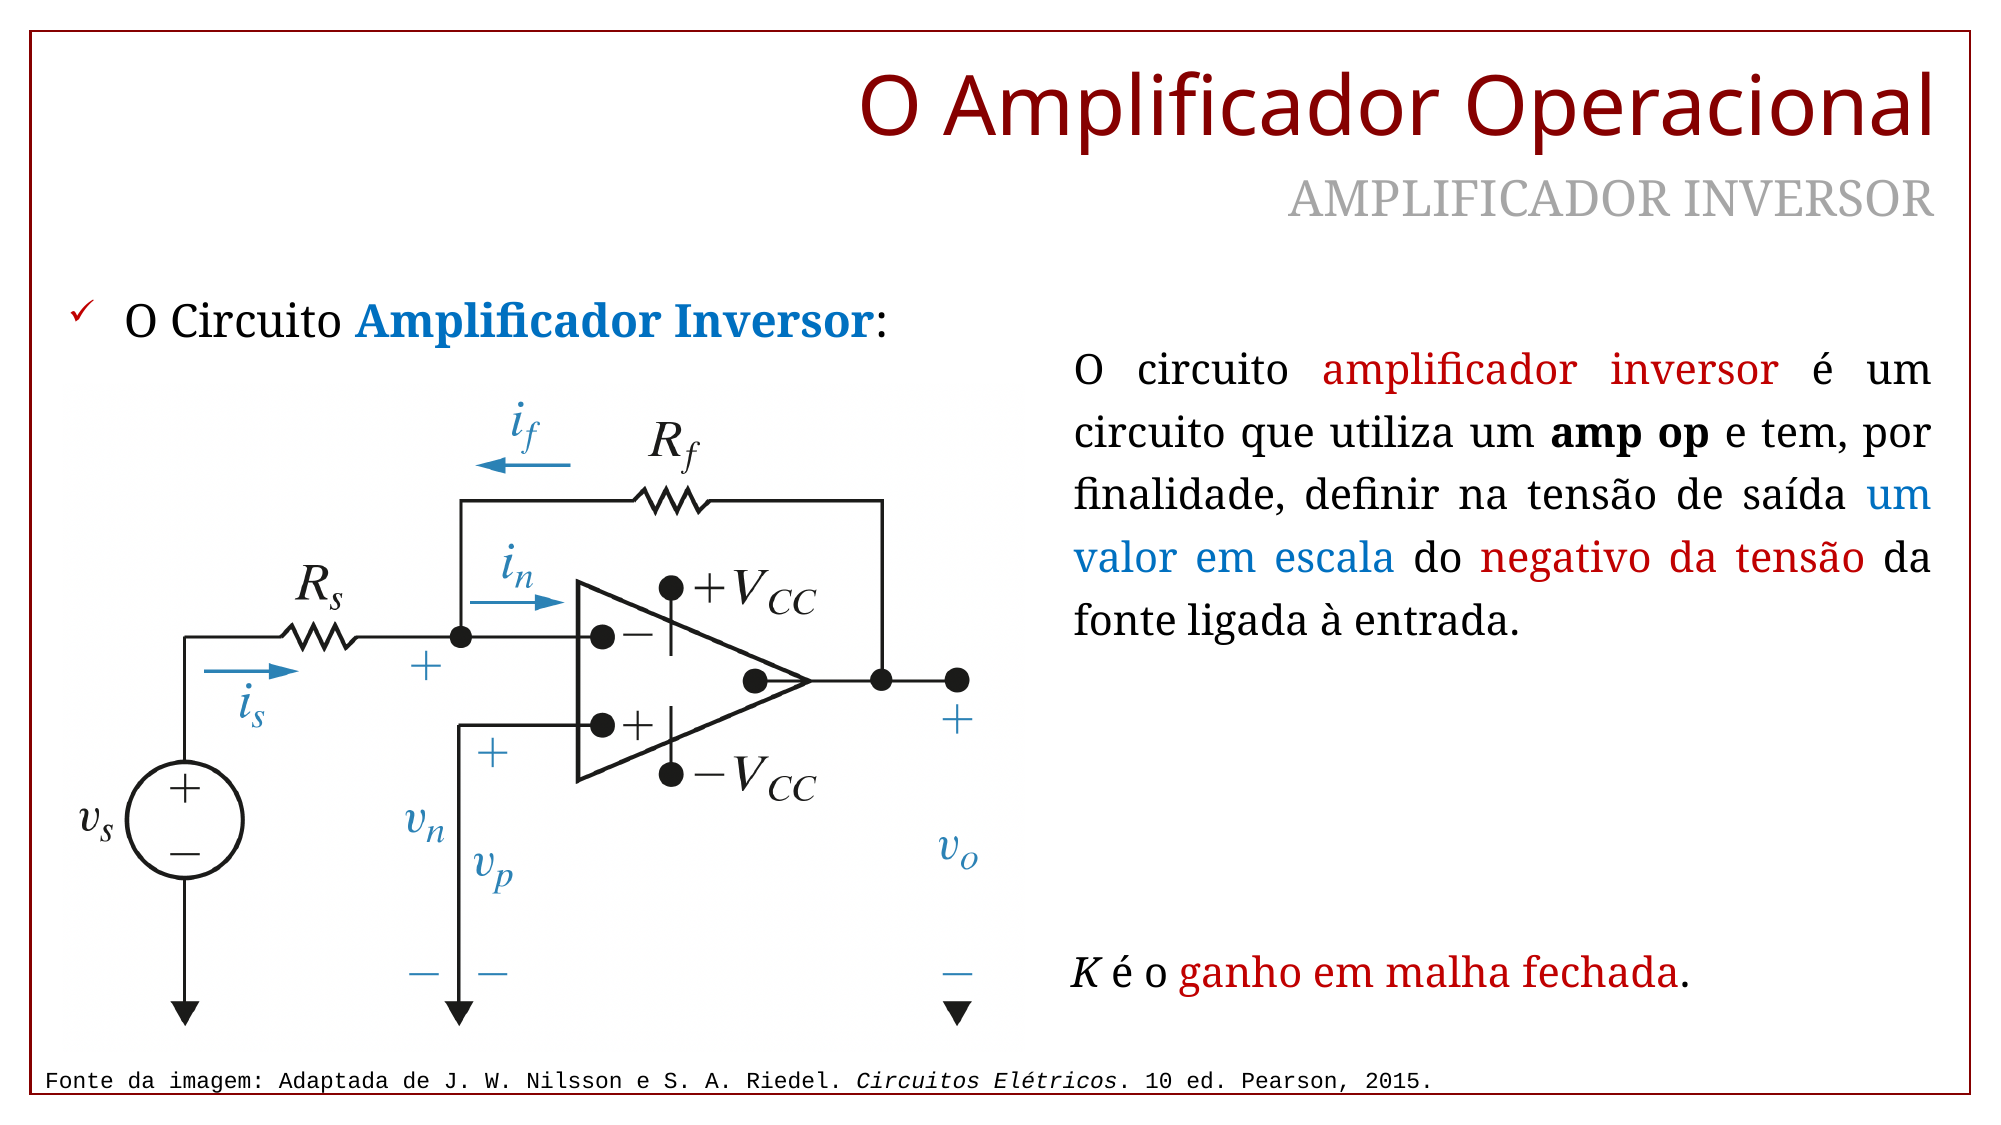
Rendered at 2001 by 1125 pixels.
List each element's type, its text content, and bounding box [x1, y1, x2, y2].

text_box K é o ganho em malha fechada. [1056, 938, 1706, 1004]
picture [62, 383, 1025, 1052]
text_box Fonte da imagem: Adaptada de J. W. Nilsson e S. A. Riedel. Circuitos Elétricos. 10 ed. Pearson, 2015. [30, 1058, 1920, 1101]
text_box O Circuito Amplificador Inversor: [53, 276, 974, 354]
text_box O Amplificador Operacional [449, 65, 1950, 159]
text_box [29, 30, 1971, 1095]
text_box AMPLIFICADOR INVERSOR [1178, 159, 1950, 234]
